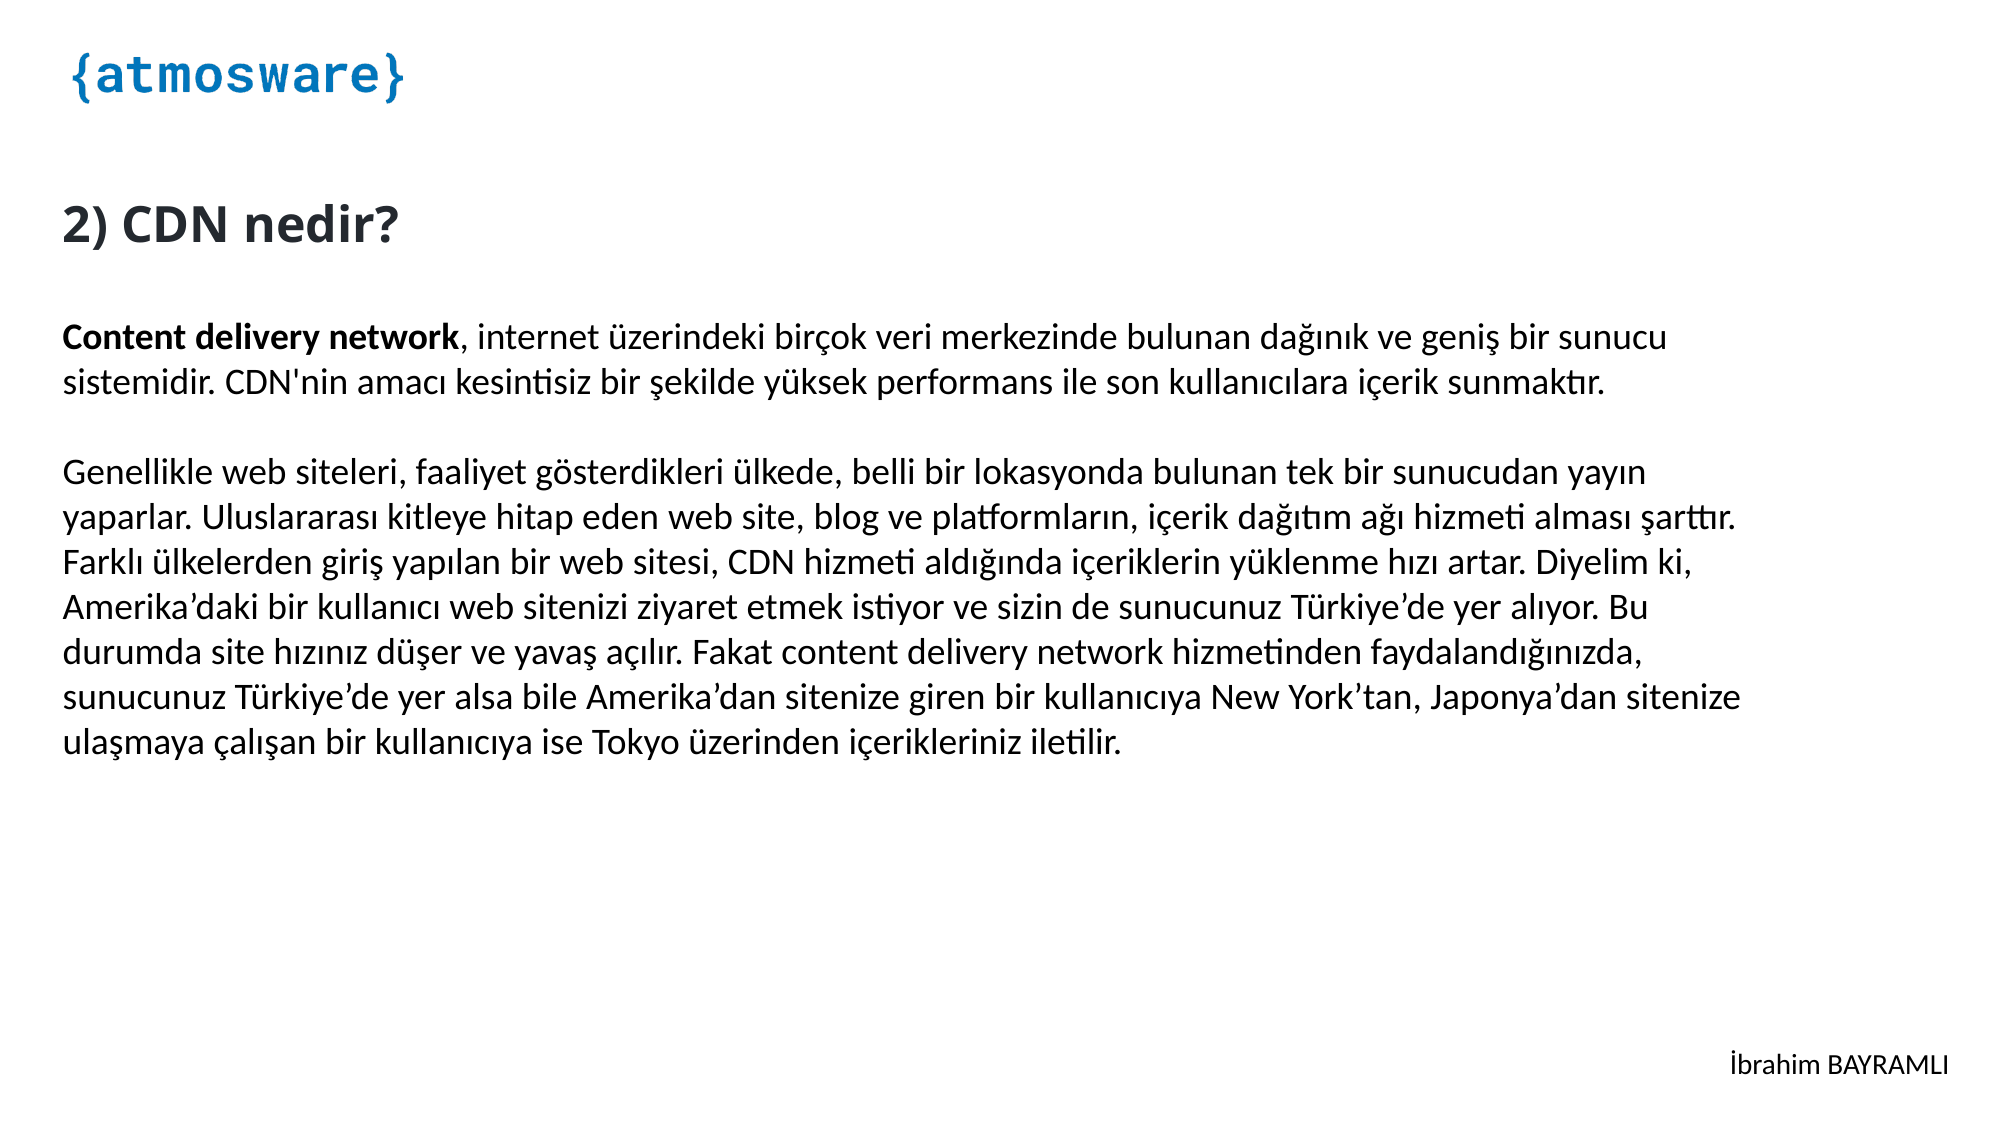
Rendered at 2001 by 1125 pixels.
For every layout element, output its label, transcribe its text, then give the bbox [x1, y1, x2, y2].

picture [47, 28, 428, 128]
text_box 2) CDN nedir? Content delivery network, internet üzerindeki birçok veri merkezinde bulunan dağınık ve geniş bir sunucu sistemidir. CDN'nin amacı kesintisiz bir şekilde yüksek performans ile son kullanıcılara içerik sunmaktır. Genellikle web siteleri, faaliyet gösterdikleri ülkede, belli bir lokasyonda bulunan tek bir sunucudan yayın yaparlar. Uluslararası kitleye hitap eden web site, blog ve platformların, içerik dağıtım ağı hizmeti alması şarttır. Farklı ülkelerden giriş yapılan bir web sitesi, CDN hizmeti aldığında içeriklerin yüklenme hızı artar. Diyelim ki, Amerika’daki bir kullanıcı web sitenizi ziyaret etmek istiyor ve sizin de sunucunuz Türkiye’de yer alıyor. Bu durumda site hızınız düşer ve yavaş açılır. Fakat content delivery network hizmetinden faydalandığınızda, sunucunuz Türkiye’de yer alsa bile Amerika’dan sitenize giren bir kullanıcıya New York’tan, Japonya’dan sitenize ulaşmaya çalışan bir kullanıcıya ise Tokyo üzerinden içerikleriniz iletilir. [47, 184, 1771, 770]
text_box İbrahim BAYRAMLI [1714, 1037, 1974, 1088]
